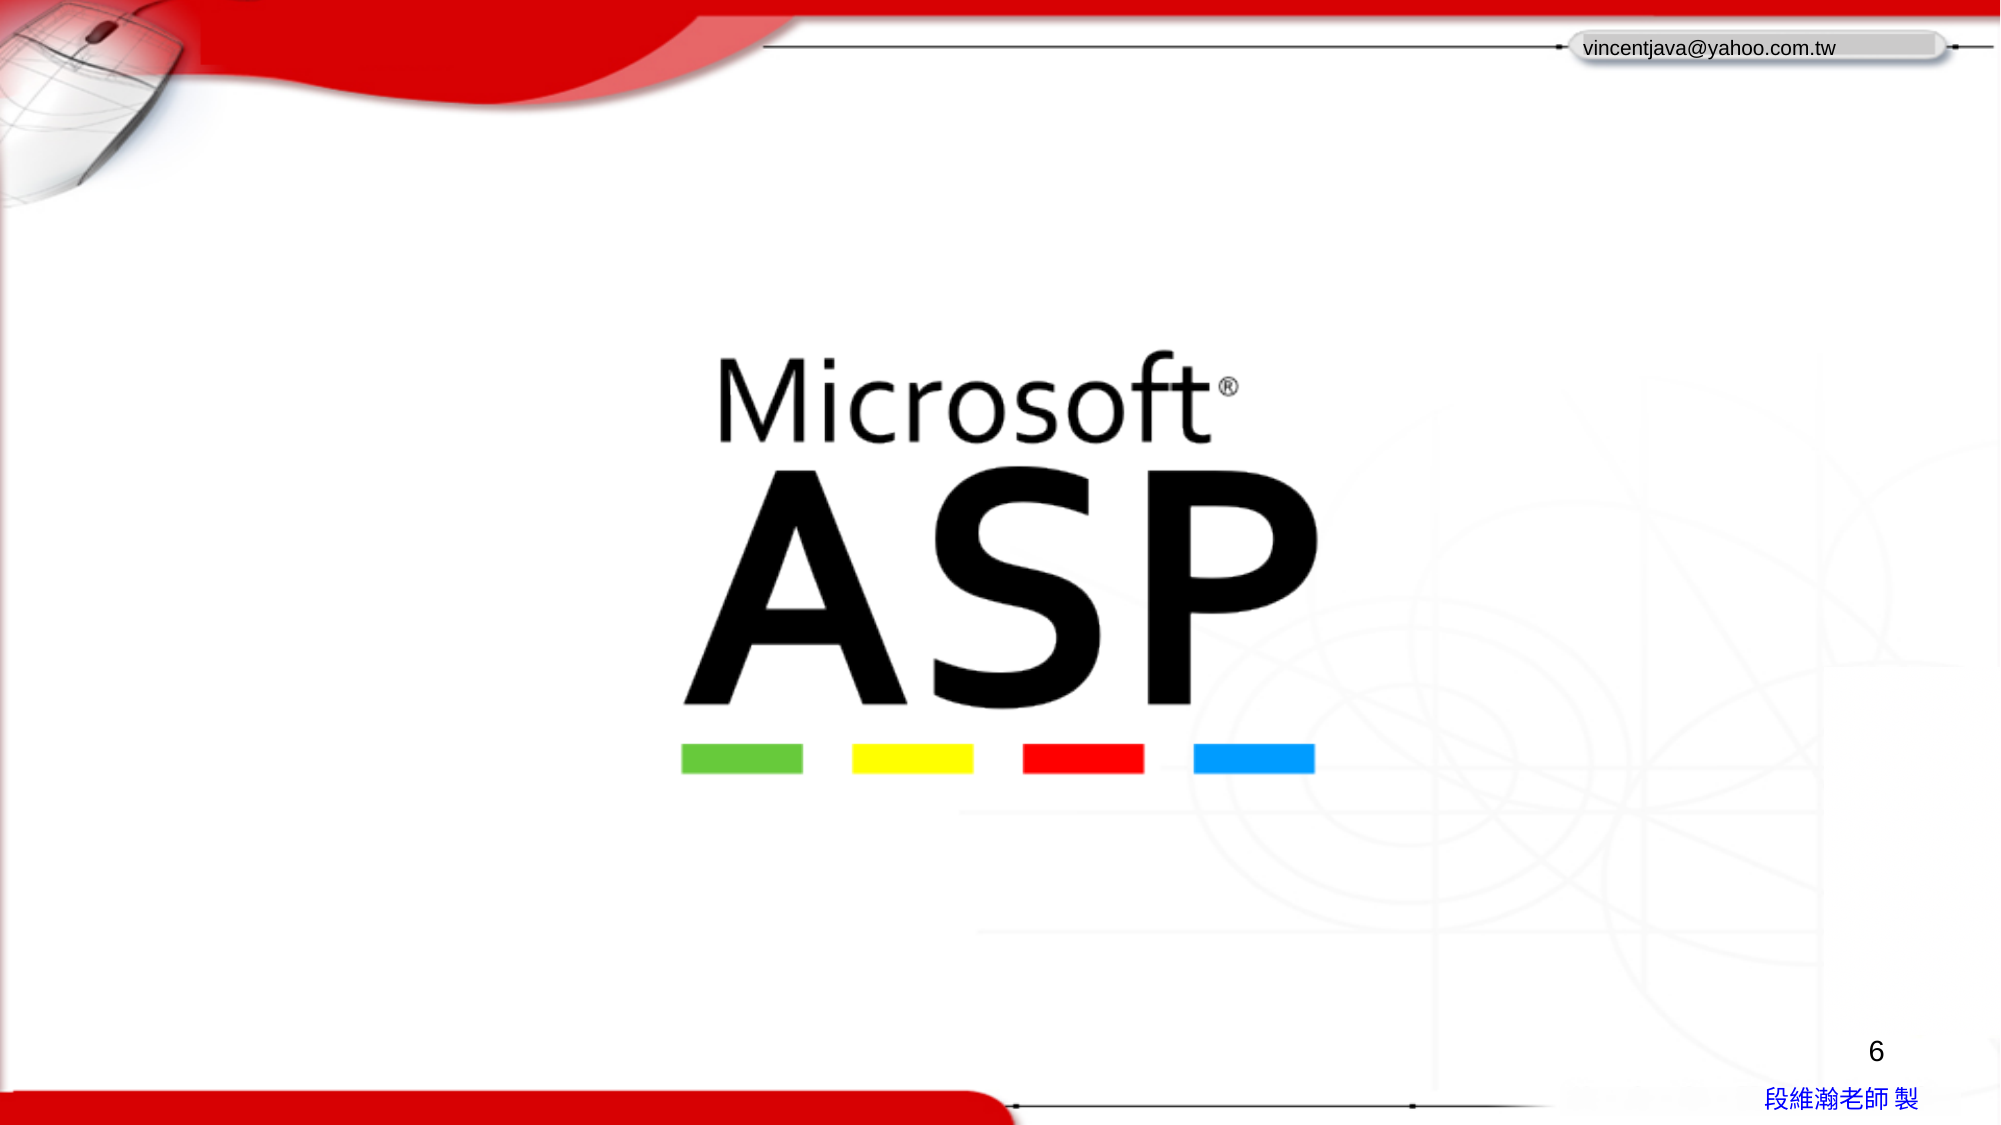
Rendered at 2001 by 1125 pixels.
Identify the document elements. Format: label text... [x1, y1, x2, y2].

picture [0, 0, 2001, 1125]
slide_number 6 [1433, 1024, 1901, 1103]
